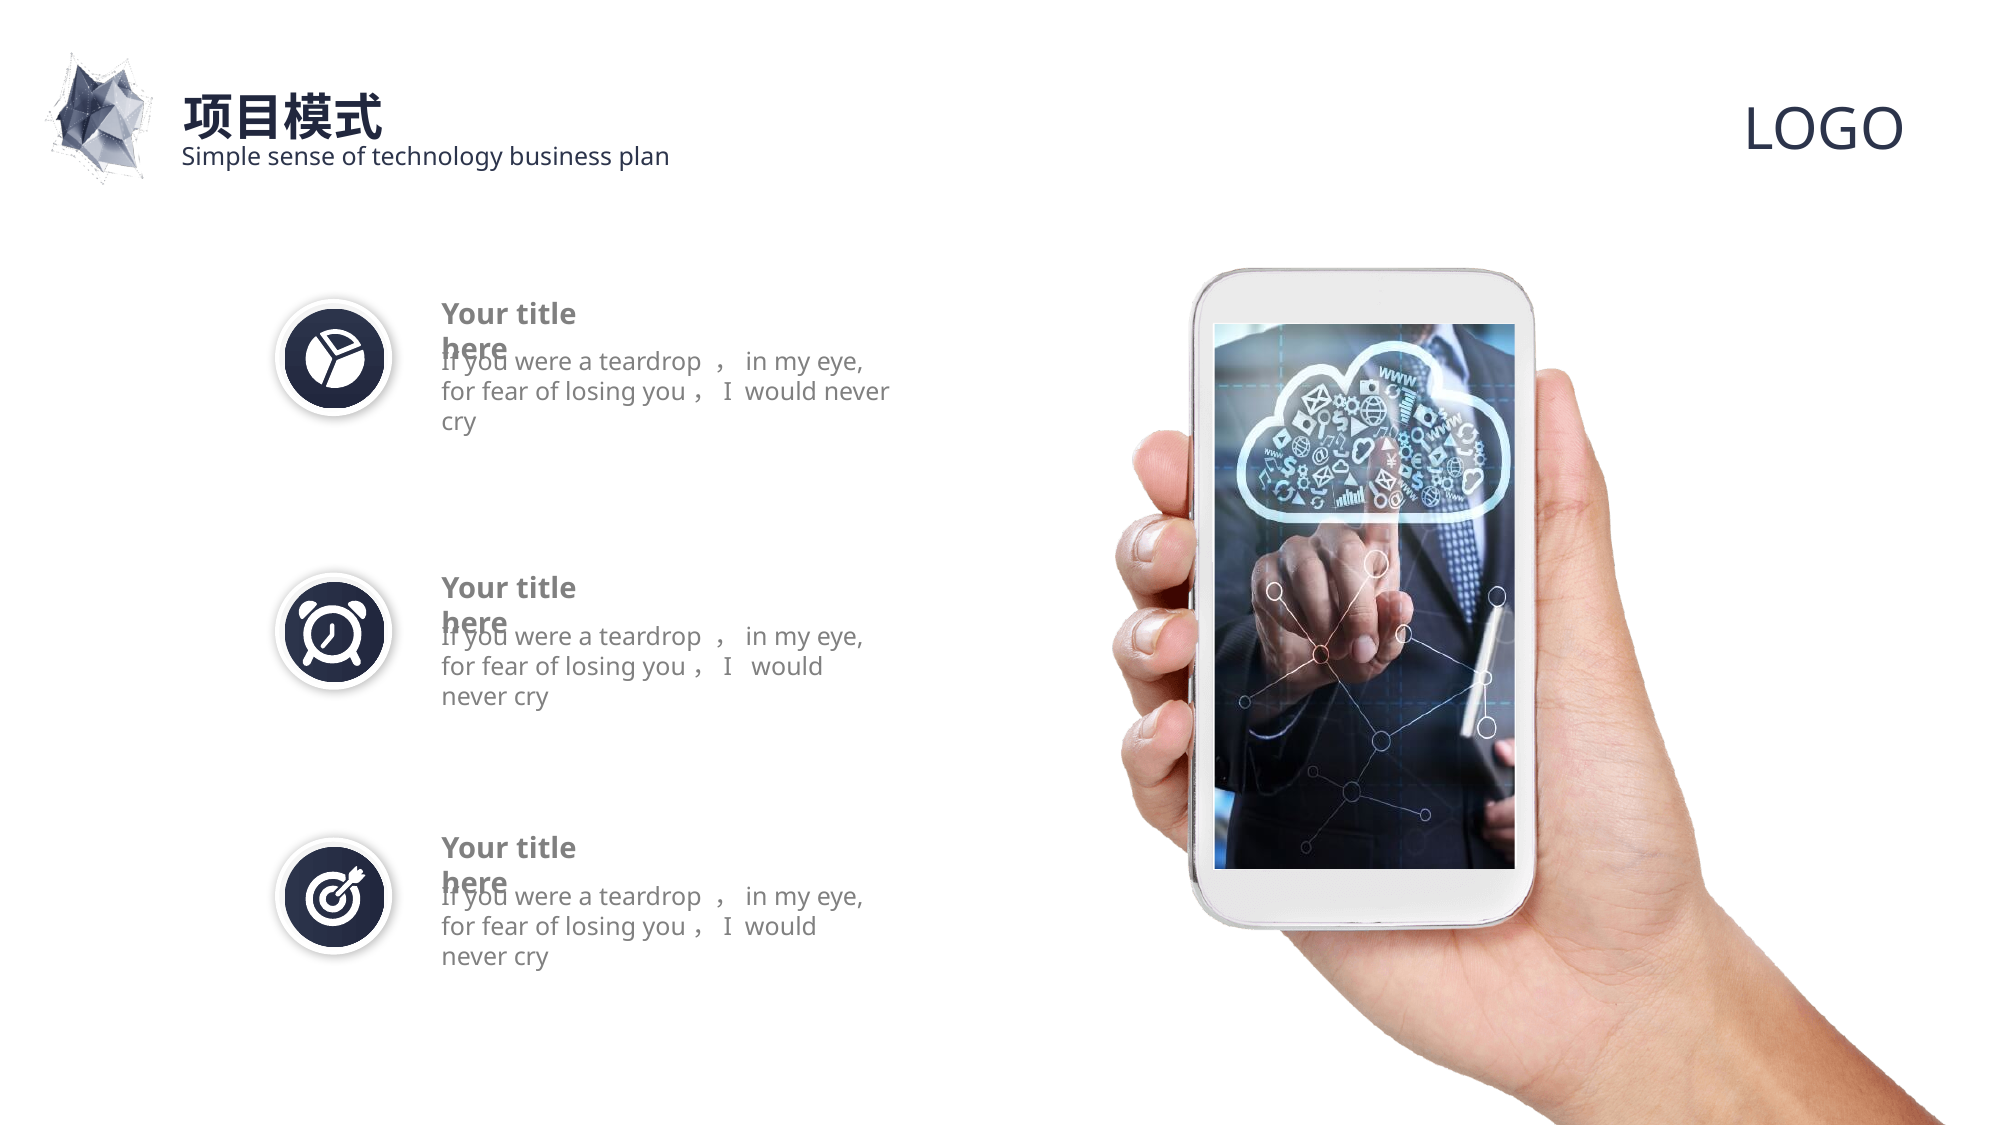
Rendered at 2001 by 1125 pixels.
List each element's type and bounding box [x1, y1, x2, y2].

text_box [277, 301, 391, 414]
text_box [426, 822, 895, 949]
picture [1107, 261, 1948, 1125]
text_box [297, 599, 368, 666]
text_box [277, 574, 391, 688]
text_box [426, 562, 895, 689]
picture [0, 0, 188, 236]
text_box [304, 327, 366, 389]
text_box [305, 865, 366, 927]
text_box [426, 287, 914, 414]
text_box [179, 70, 774, 175]
text_box [277, 839, 391, 953]
